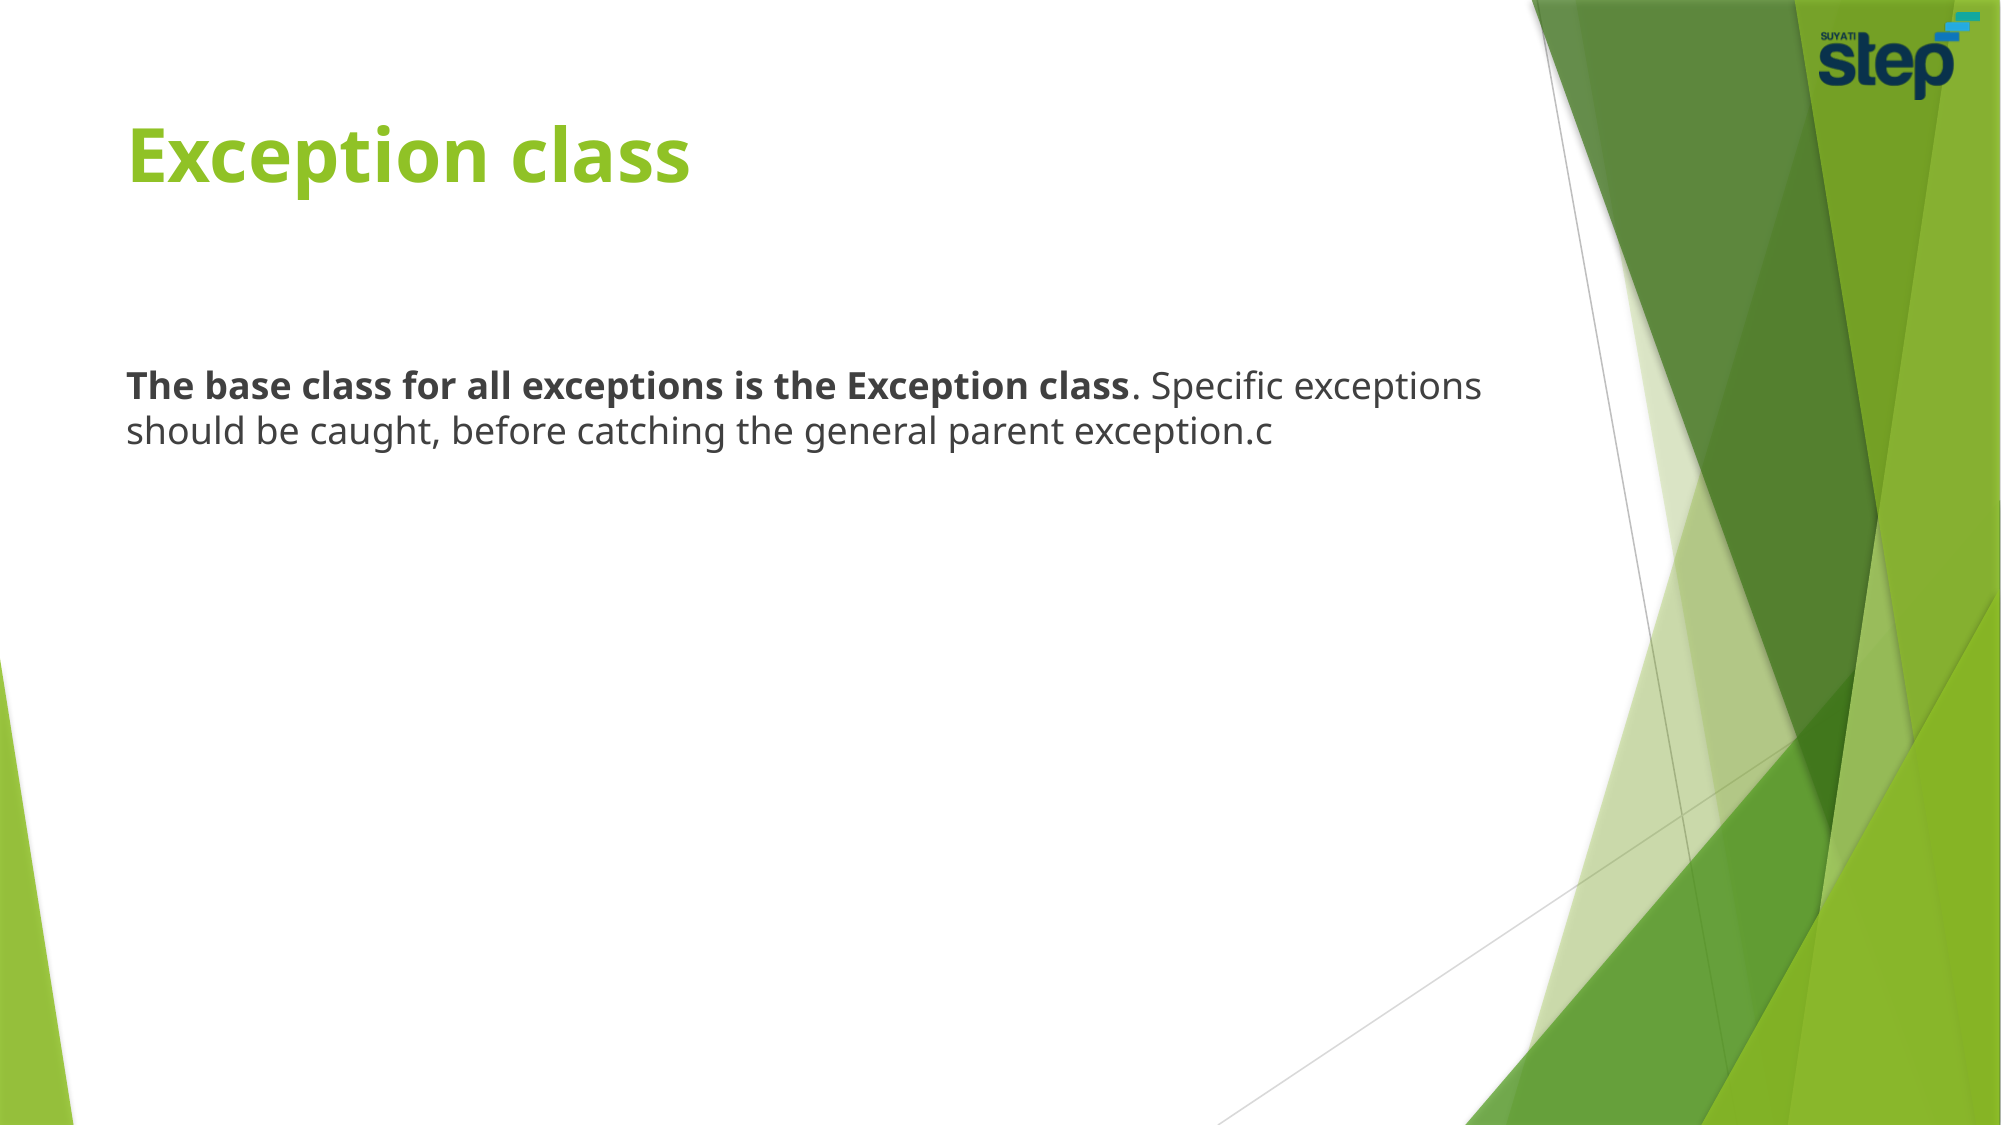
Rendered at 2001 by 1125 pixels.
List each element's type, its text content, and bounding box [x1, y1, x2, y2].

title Exception class [111, 99, 1522, 317]
picture [1819, 12, 1981, 101]
list The base class for all exceptions is the Exception class. Specific exceptions should be caught, before catching the general parent exception.c [111, 354, 1522, 992]
